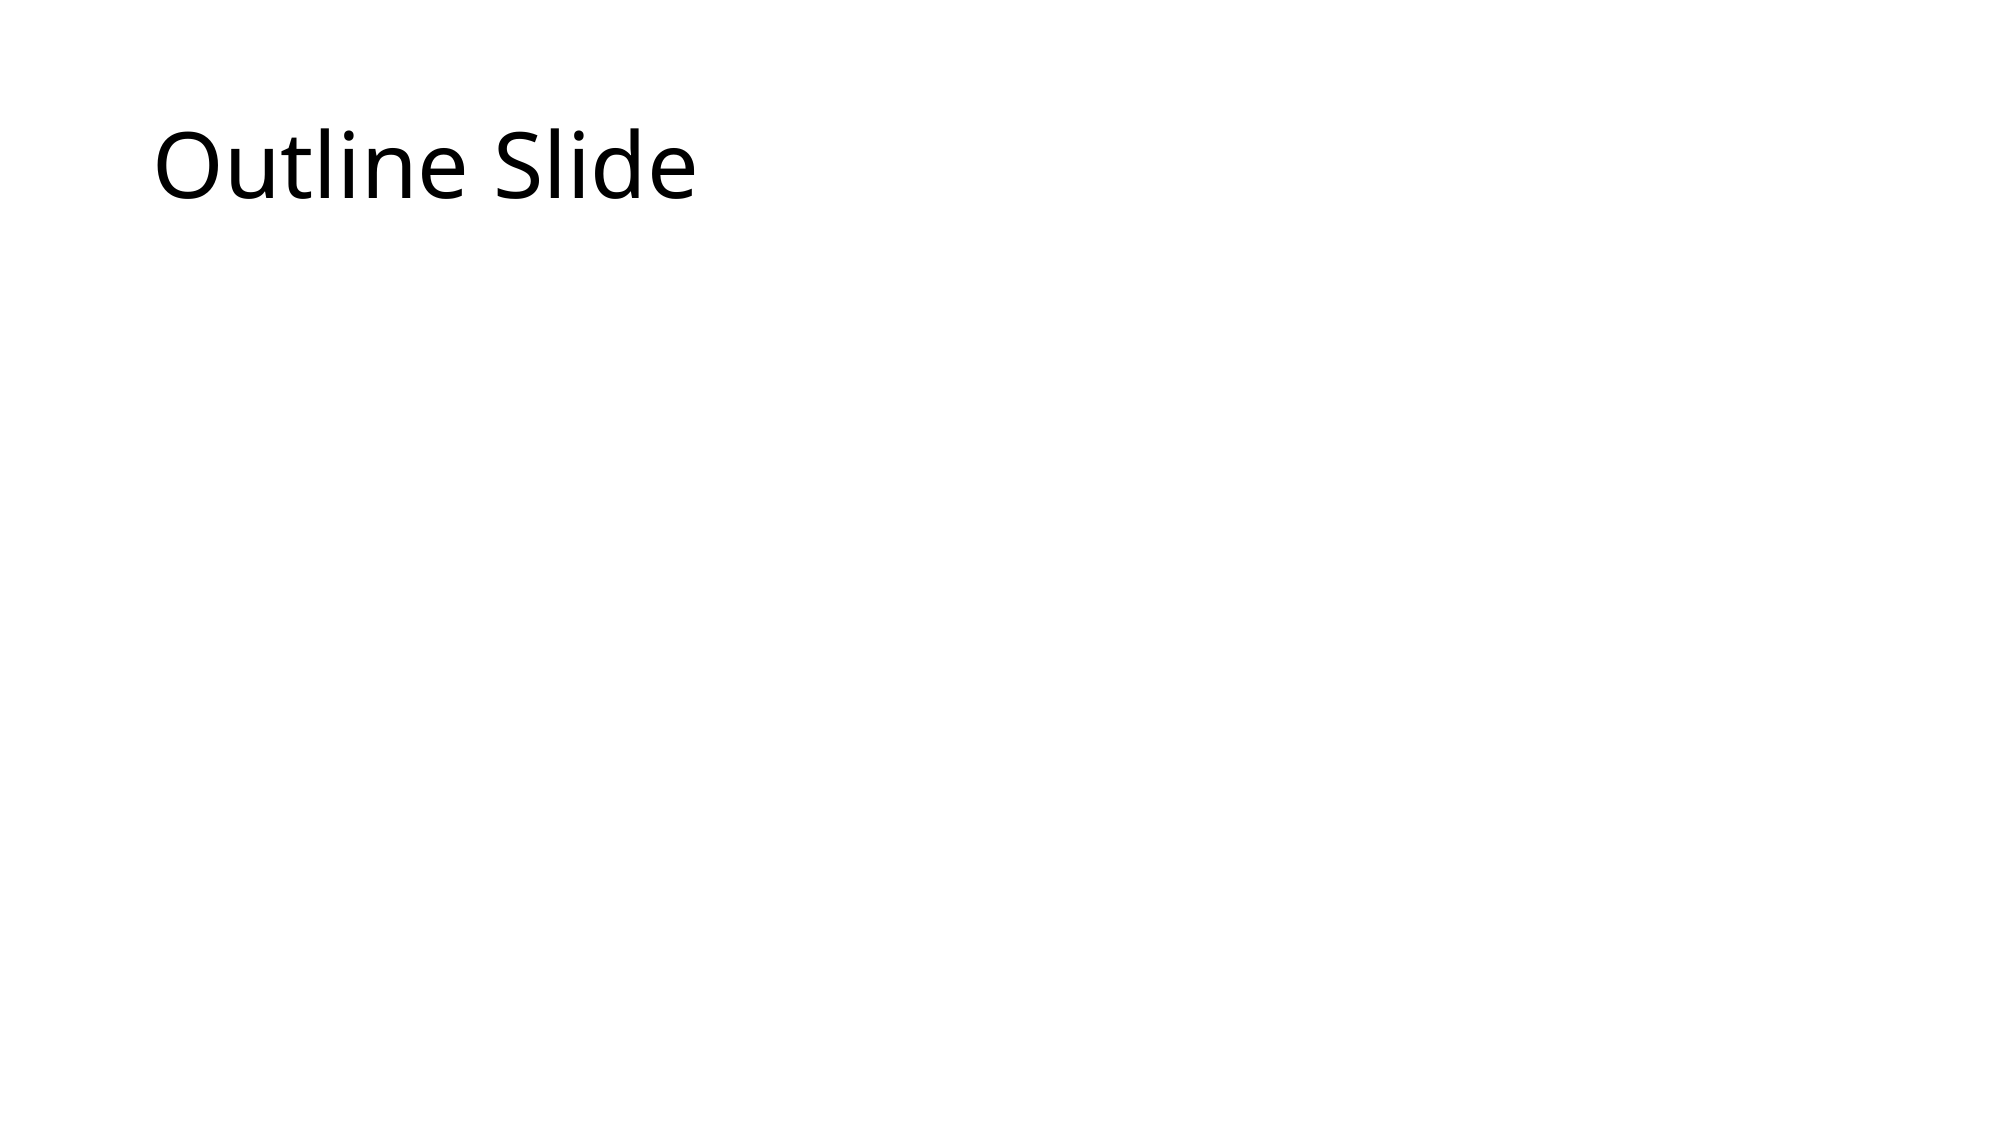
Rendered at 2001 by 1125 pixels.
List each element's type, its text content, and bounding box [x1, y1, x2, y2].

title Outline Slide [137, 59, 1863, 278]
